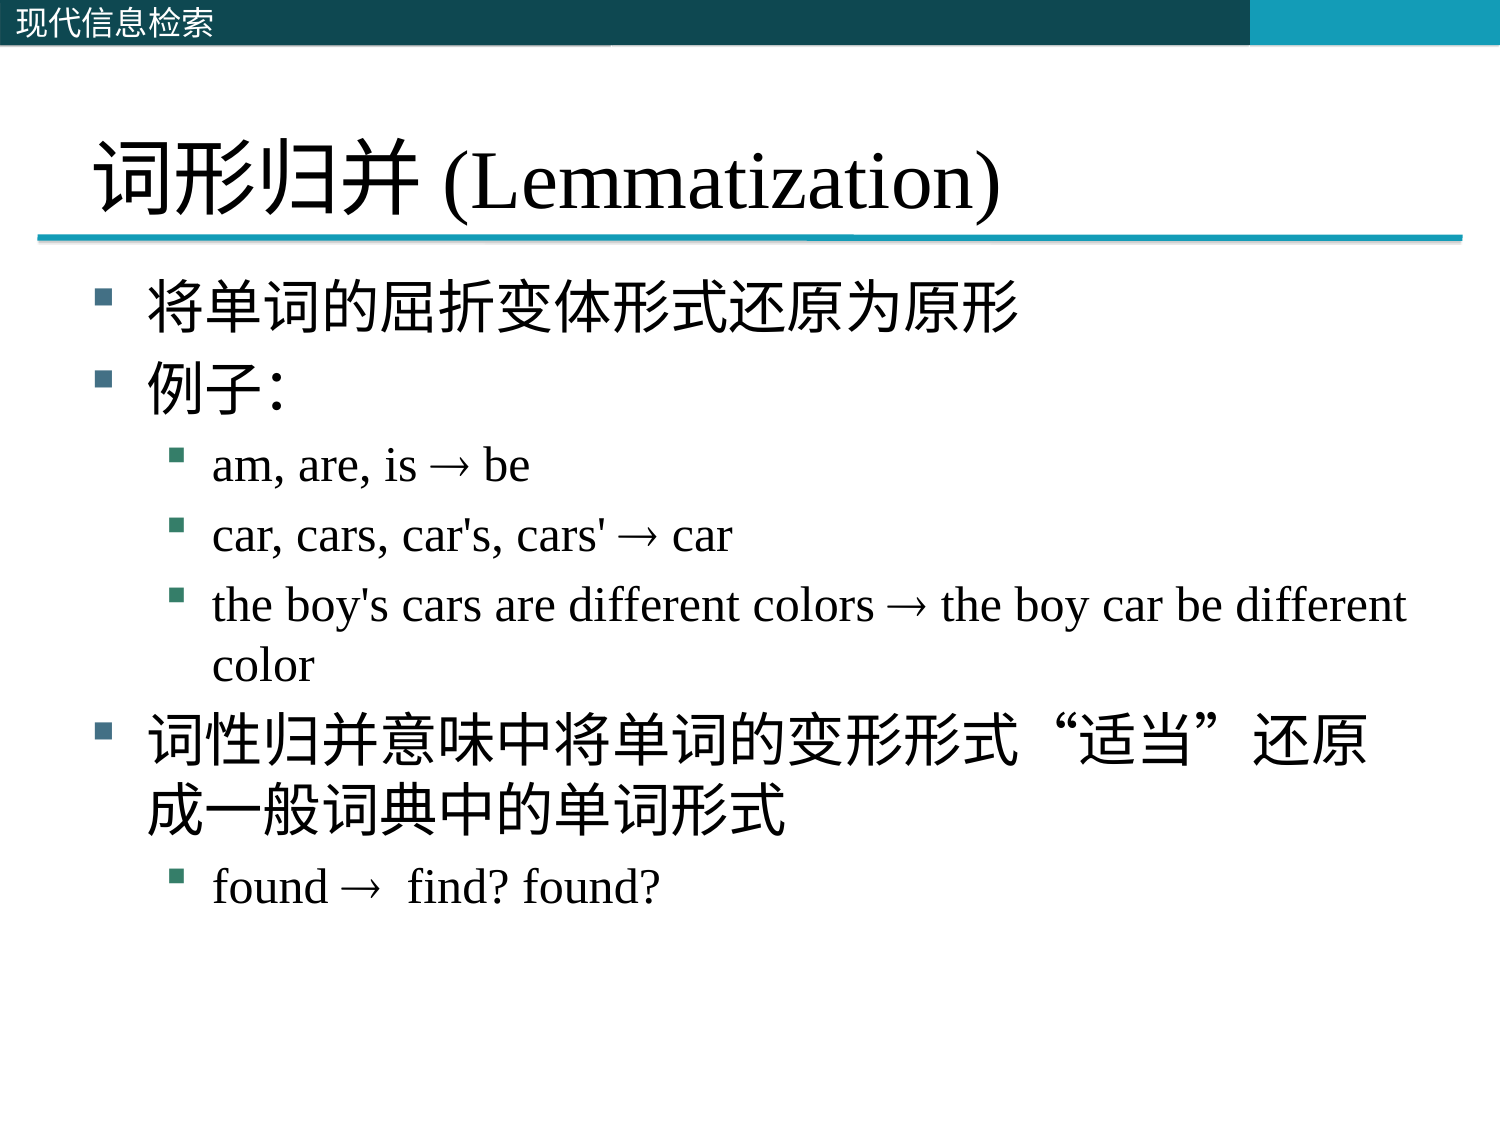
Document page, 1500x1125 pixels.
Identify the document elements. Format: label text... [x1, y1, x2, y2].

title 词形归并(Lemmatization) [75, 45, 1425, 233]
list 将单词的屈折变体形式还原为原形 例子： am, are, is  be car, cars, car's, cars'  car the boy's cars are different colors  the boy car be different color 词性归并意味中将单词的变形形式“适当”还原成一般词典中的单词形式 found  find? found? [75, 262, 1425, 1075]
